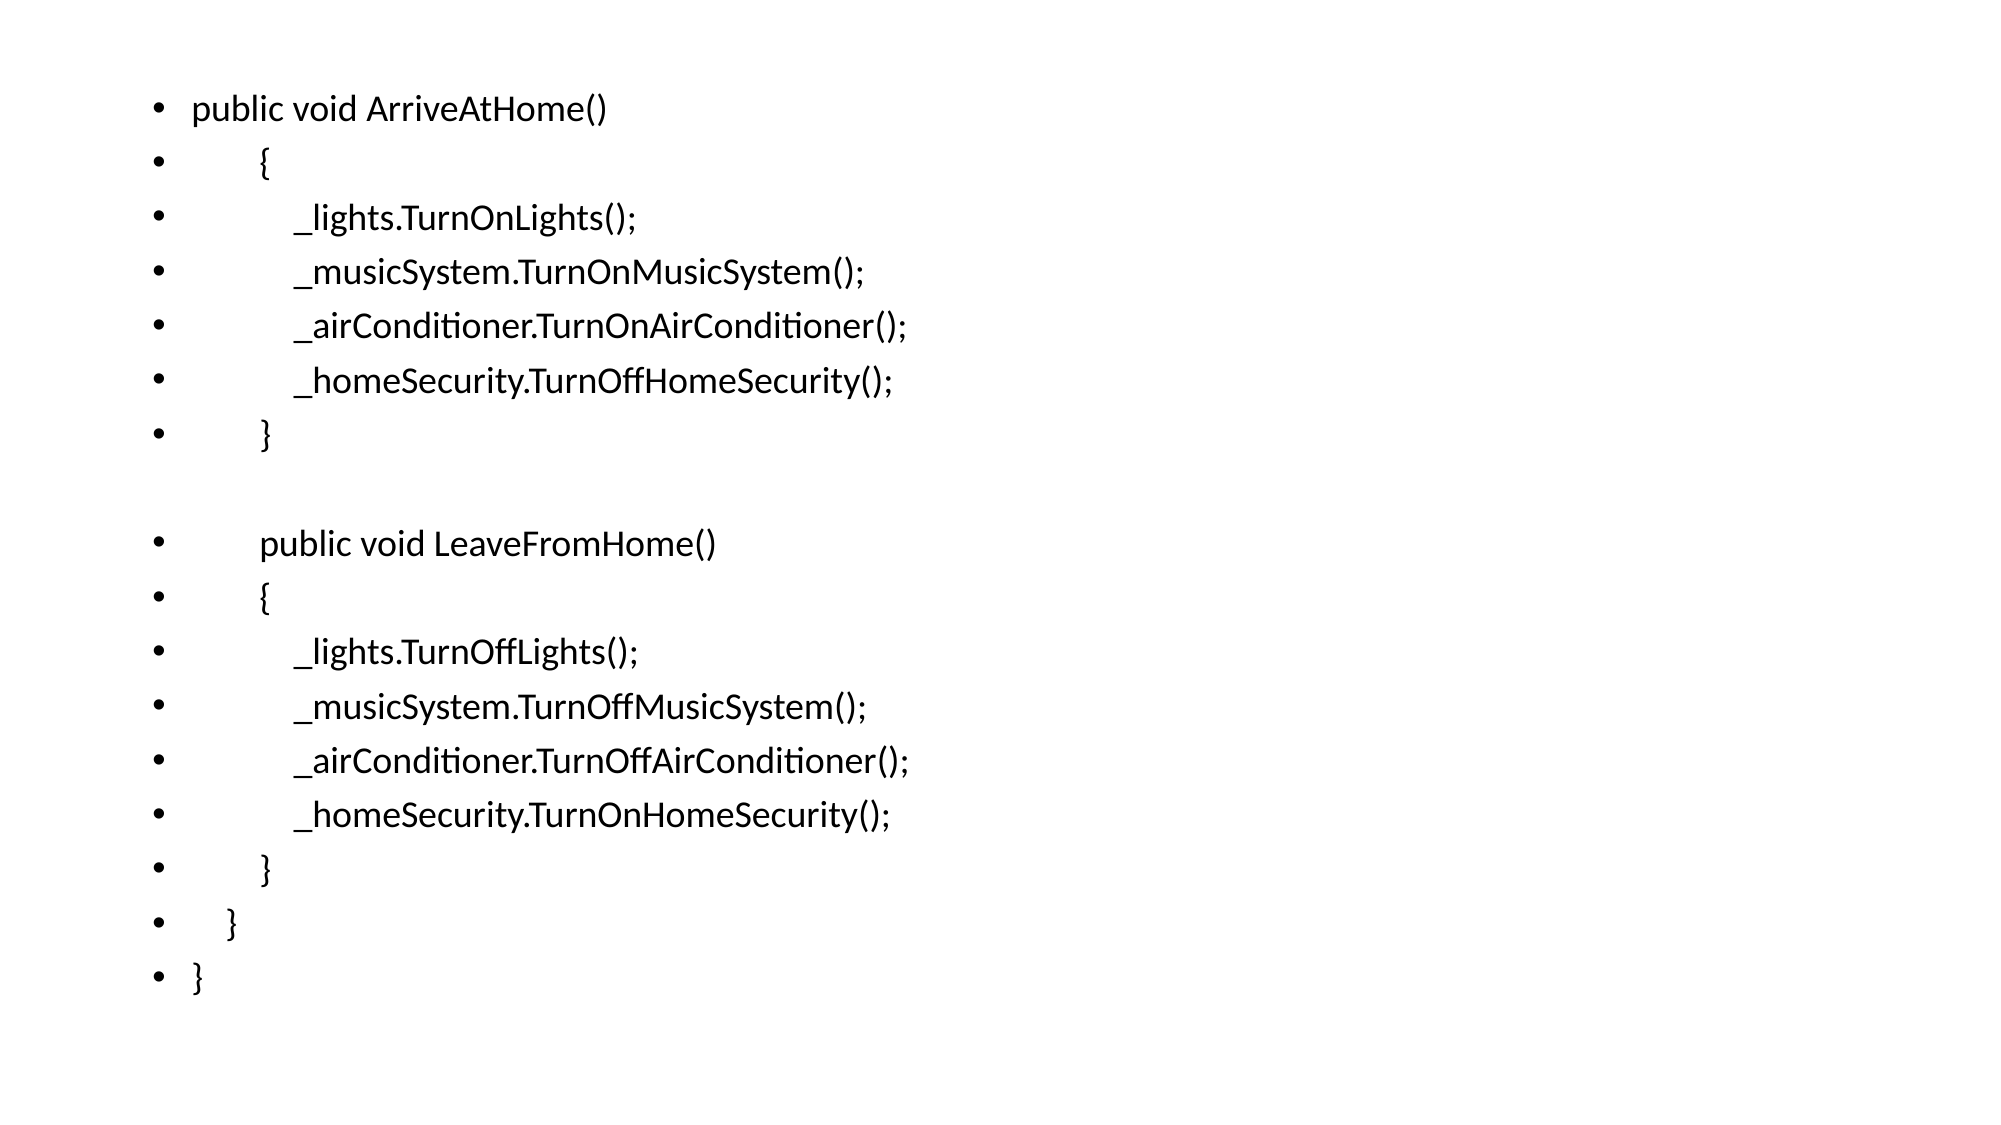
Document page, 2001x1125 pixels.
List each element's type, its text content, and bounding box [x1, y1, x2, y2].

list public void ArriveAtHome() { _lights.TurnOnLights(); _musicSystem.TurnOnMusicSystem(); _airConditioner.TurnOnAirConditioner(); _homeSecurity.TurnOffHomeSecurity(); } public void LeaveFromHome() { _lights.TurnOffLights(); _musicSystem.TurnOffMusicSystem(); _airConditioner.TurnOffAirConditioner(); _homeSecurity.TurnOnHomeSecurity(); } } } [137, 81, 1863, 1014]
